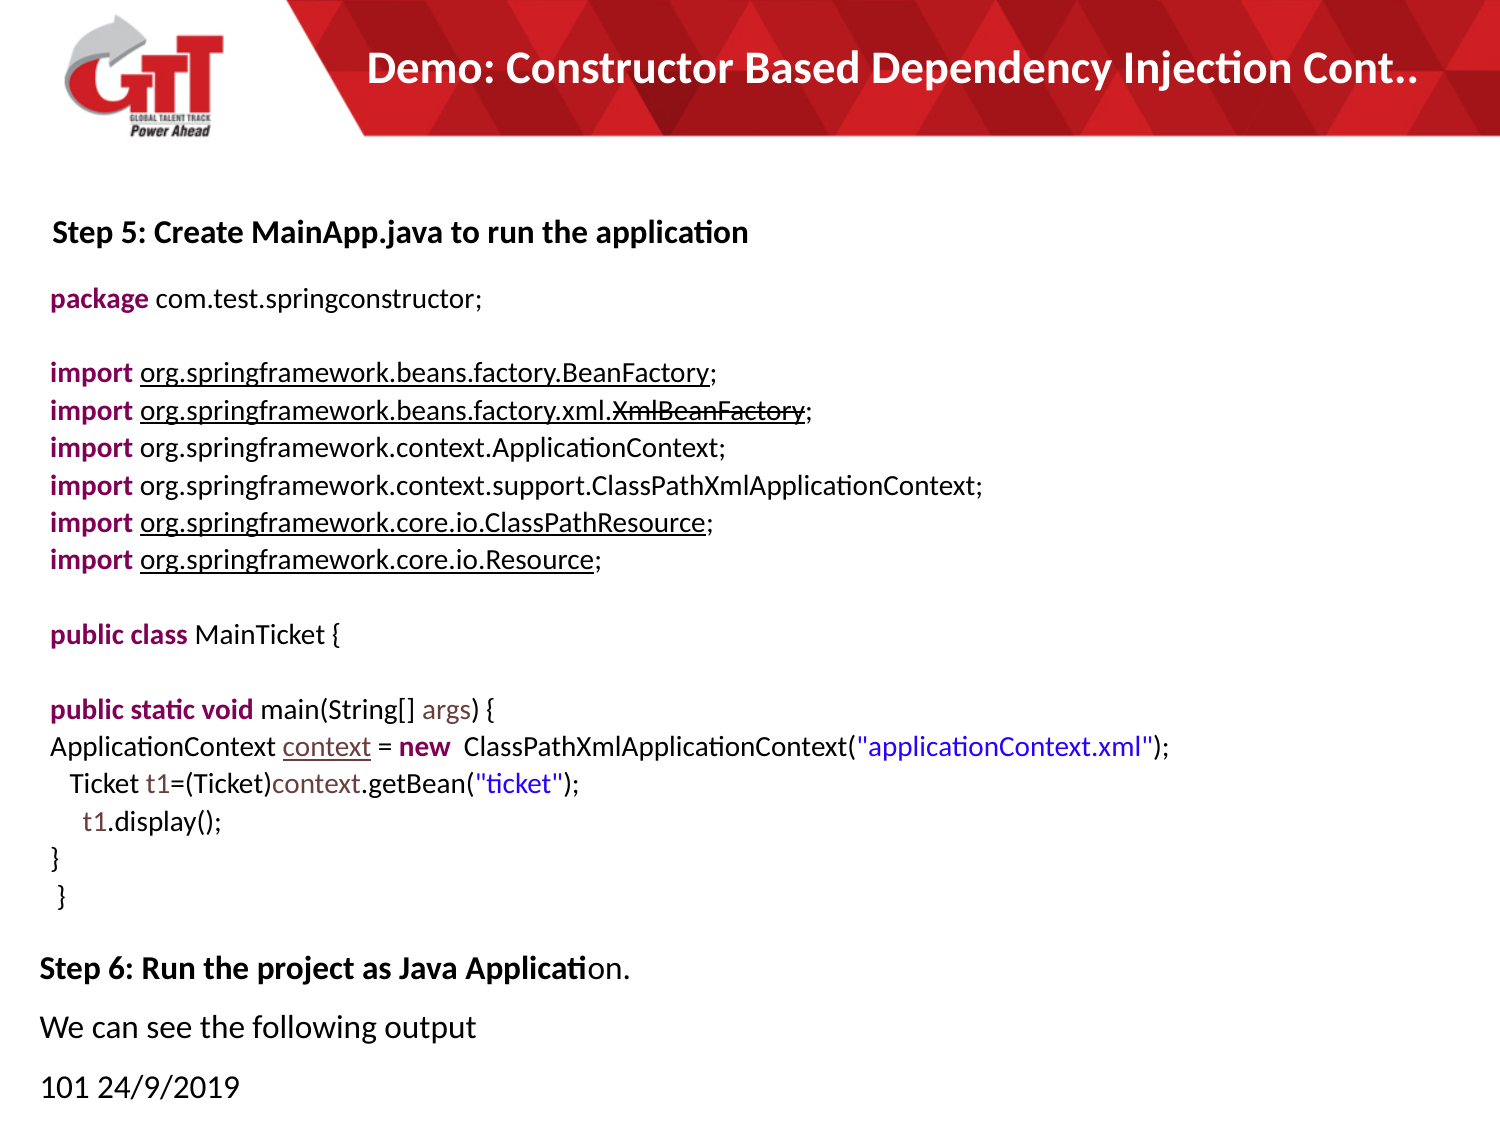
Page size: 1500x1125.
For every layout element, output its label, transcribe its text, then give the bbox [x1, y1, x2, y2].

text_box Demo: Constructor Based Dependency Injection Cont.. [324, 12, 1463, 118]
text_box Step 5: Create MainApp.java to run the application [37, 200, 1325, 258]
text_box Step 6: Run the project as Java Application. We can see the following output 101 24/9/2019 [24, 935, 1188, 1113]
picture [0, 0, 1500, 1125]
text_box package com.test.springconstructor; import org.springframework.beans.factory.BeanFactory; import org.springframework.beans.factory.xml.XmlBeanFactory; import org.springframework.context.ApplicationContext; import org.springframework.context.support.ClassPathXmlApplicationContext; import org.springframework.core.io.ClassPathResource; import org.springframework.core.io.Resource; public class MainTicket { public static void main(String[] args) { ApplicationContext context = new ClassPathXmlApplicationContext("applicationContext.xml"); Ticket t1=(Ticket)context.getBean("ticket"); t1.display(); } } [35, 269, 1361, 920]
